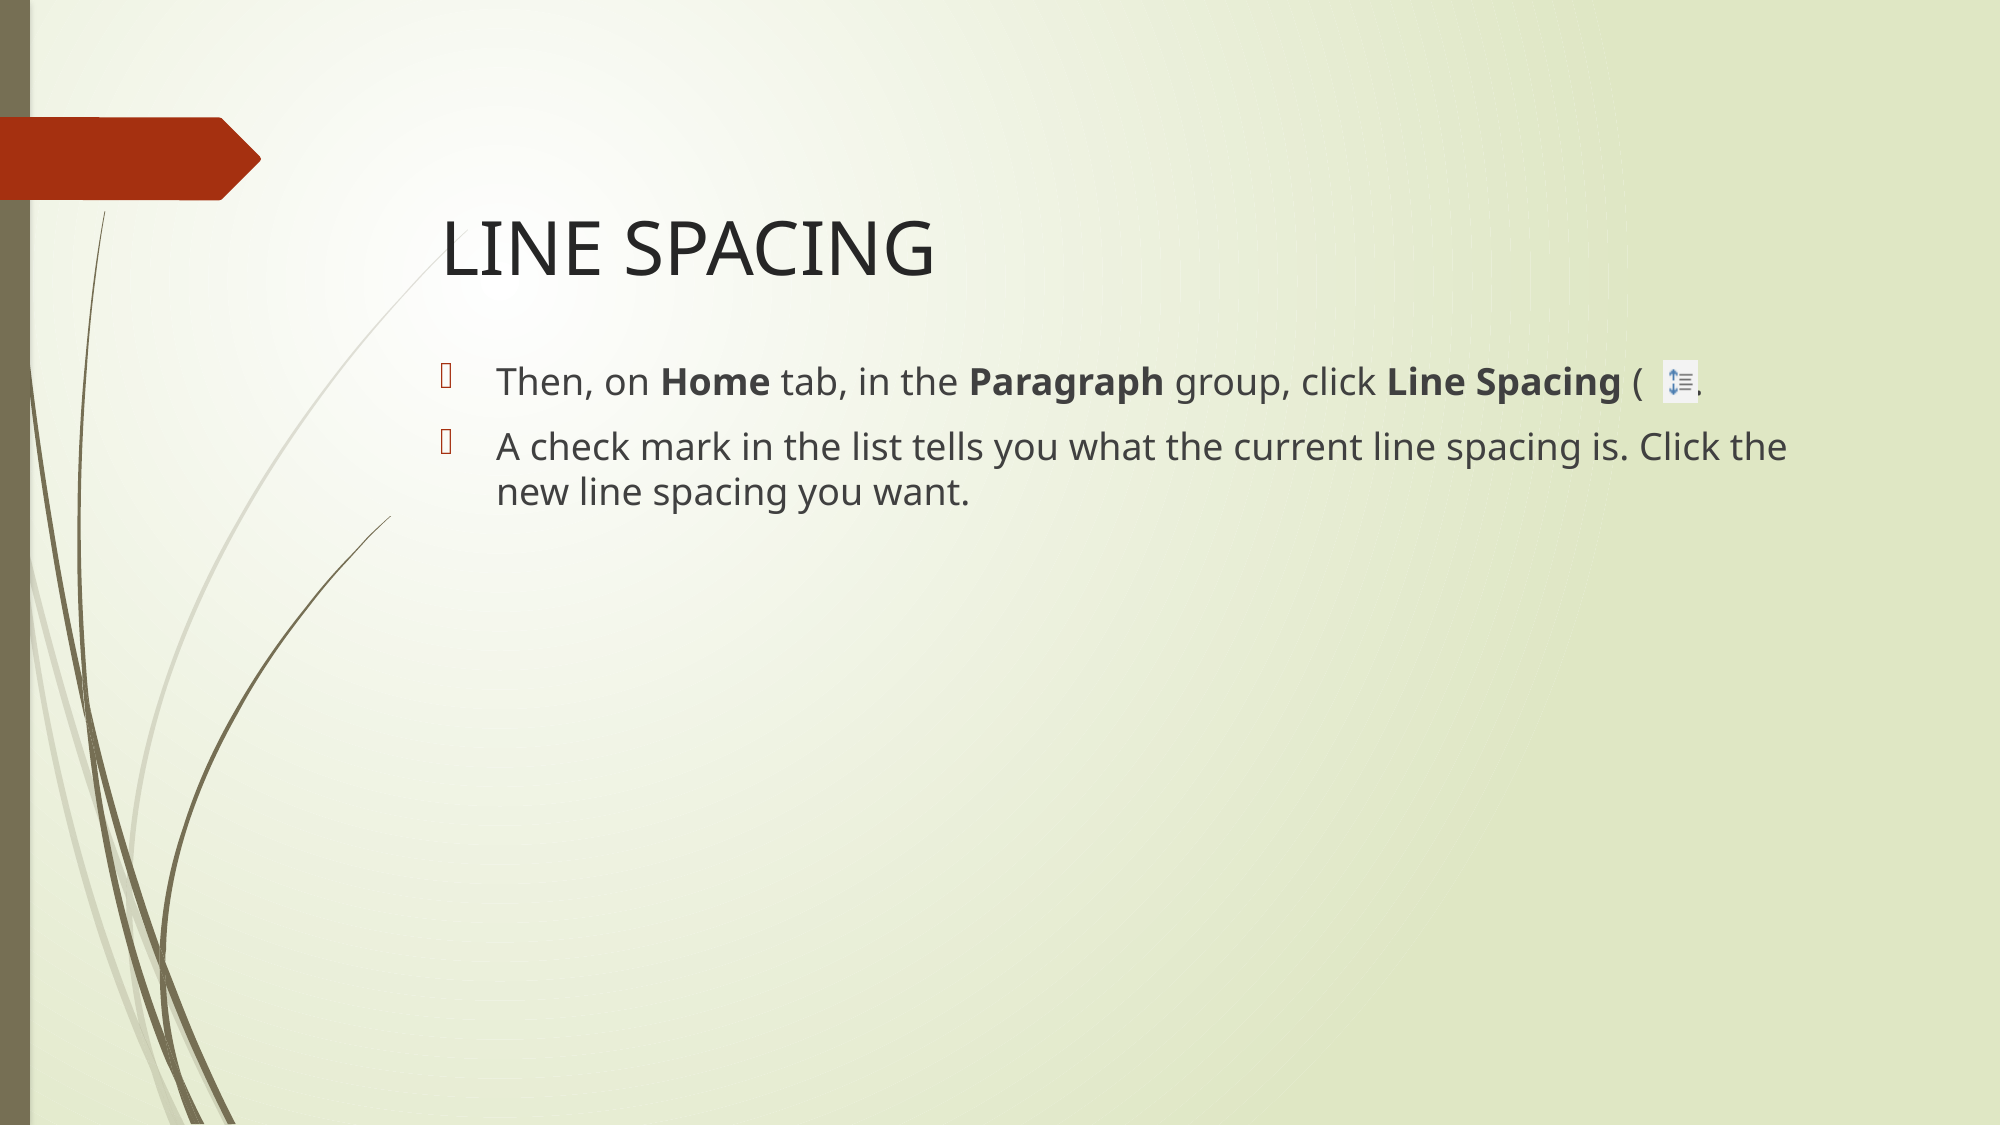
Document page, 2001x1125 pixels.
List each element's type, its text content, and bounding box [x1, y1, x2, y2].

picture [1663, 360, 1698, 404]
list Then, on Home tab, in the Paragraph group, click Line Spacing ( ). A check mark in the list tells you what the current line spacing is. Click the new line spacing you want. [424, 350, 1888, 970]
title LINE SPACING [425, 102, 1888, 313]
